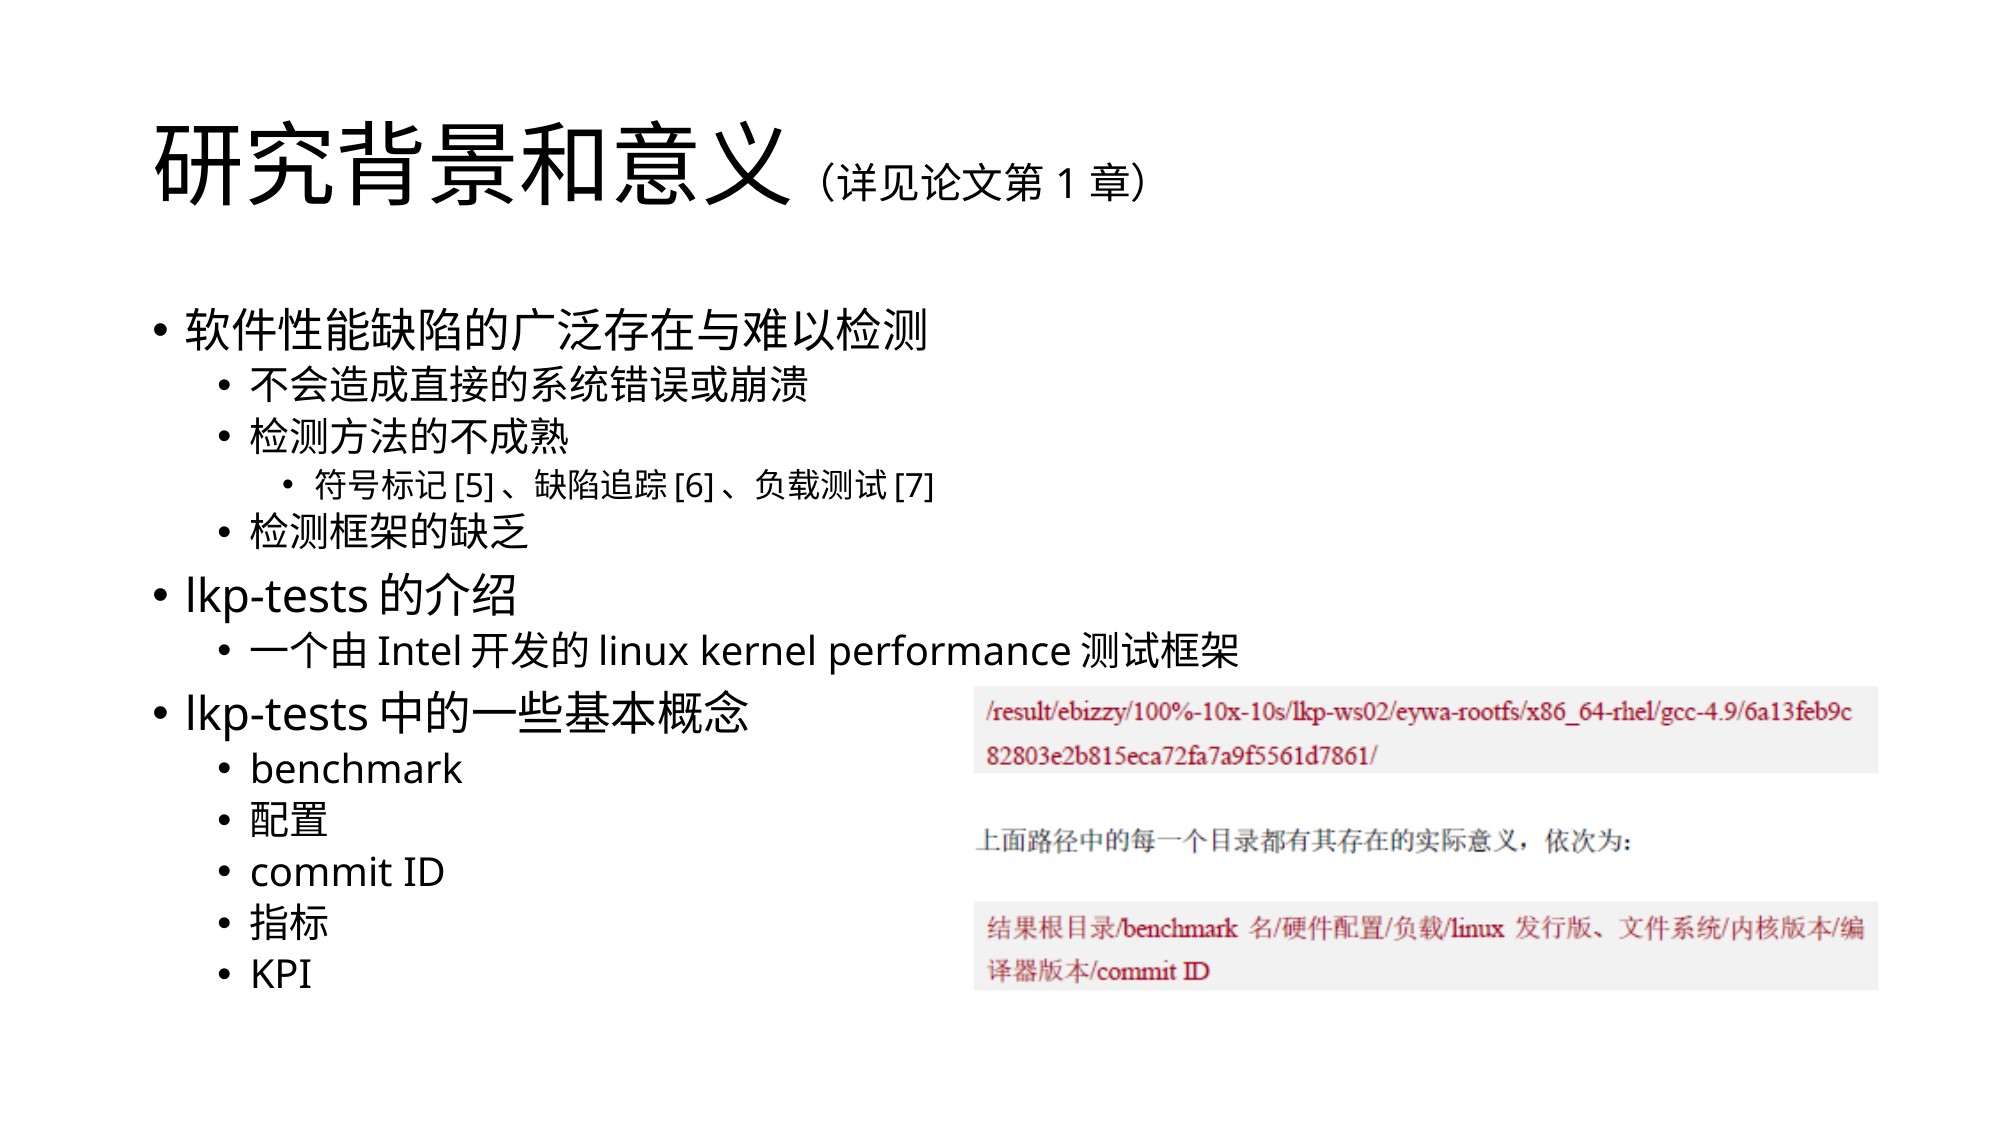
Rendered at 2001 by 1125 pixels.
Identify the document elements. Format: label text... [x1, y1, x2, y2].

list 软件性能缺陷的广泛存在与难以检测 不会造成直接的系统错误或崩溃 检测方法的不成熟 符号标记[5]、缺陷追踪[6]、负载测试[7] 检测框架的缺乏 lkp-tests的介绍 一个由Intel开发的linux kernel performance测试框架 lkp-tests中的一些基本概念 benchmark 配置 commit ID 指标 KPI [137, 299, 1863, 1014]
picture [969, 676, 1886, 1014]
title 研究背景和意义（详见论文第1章） [137, 59, 1863, 278]
